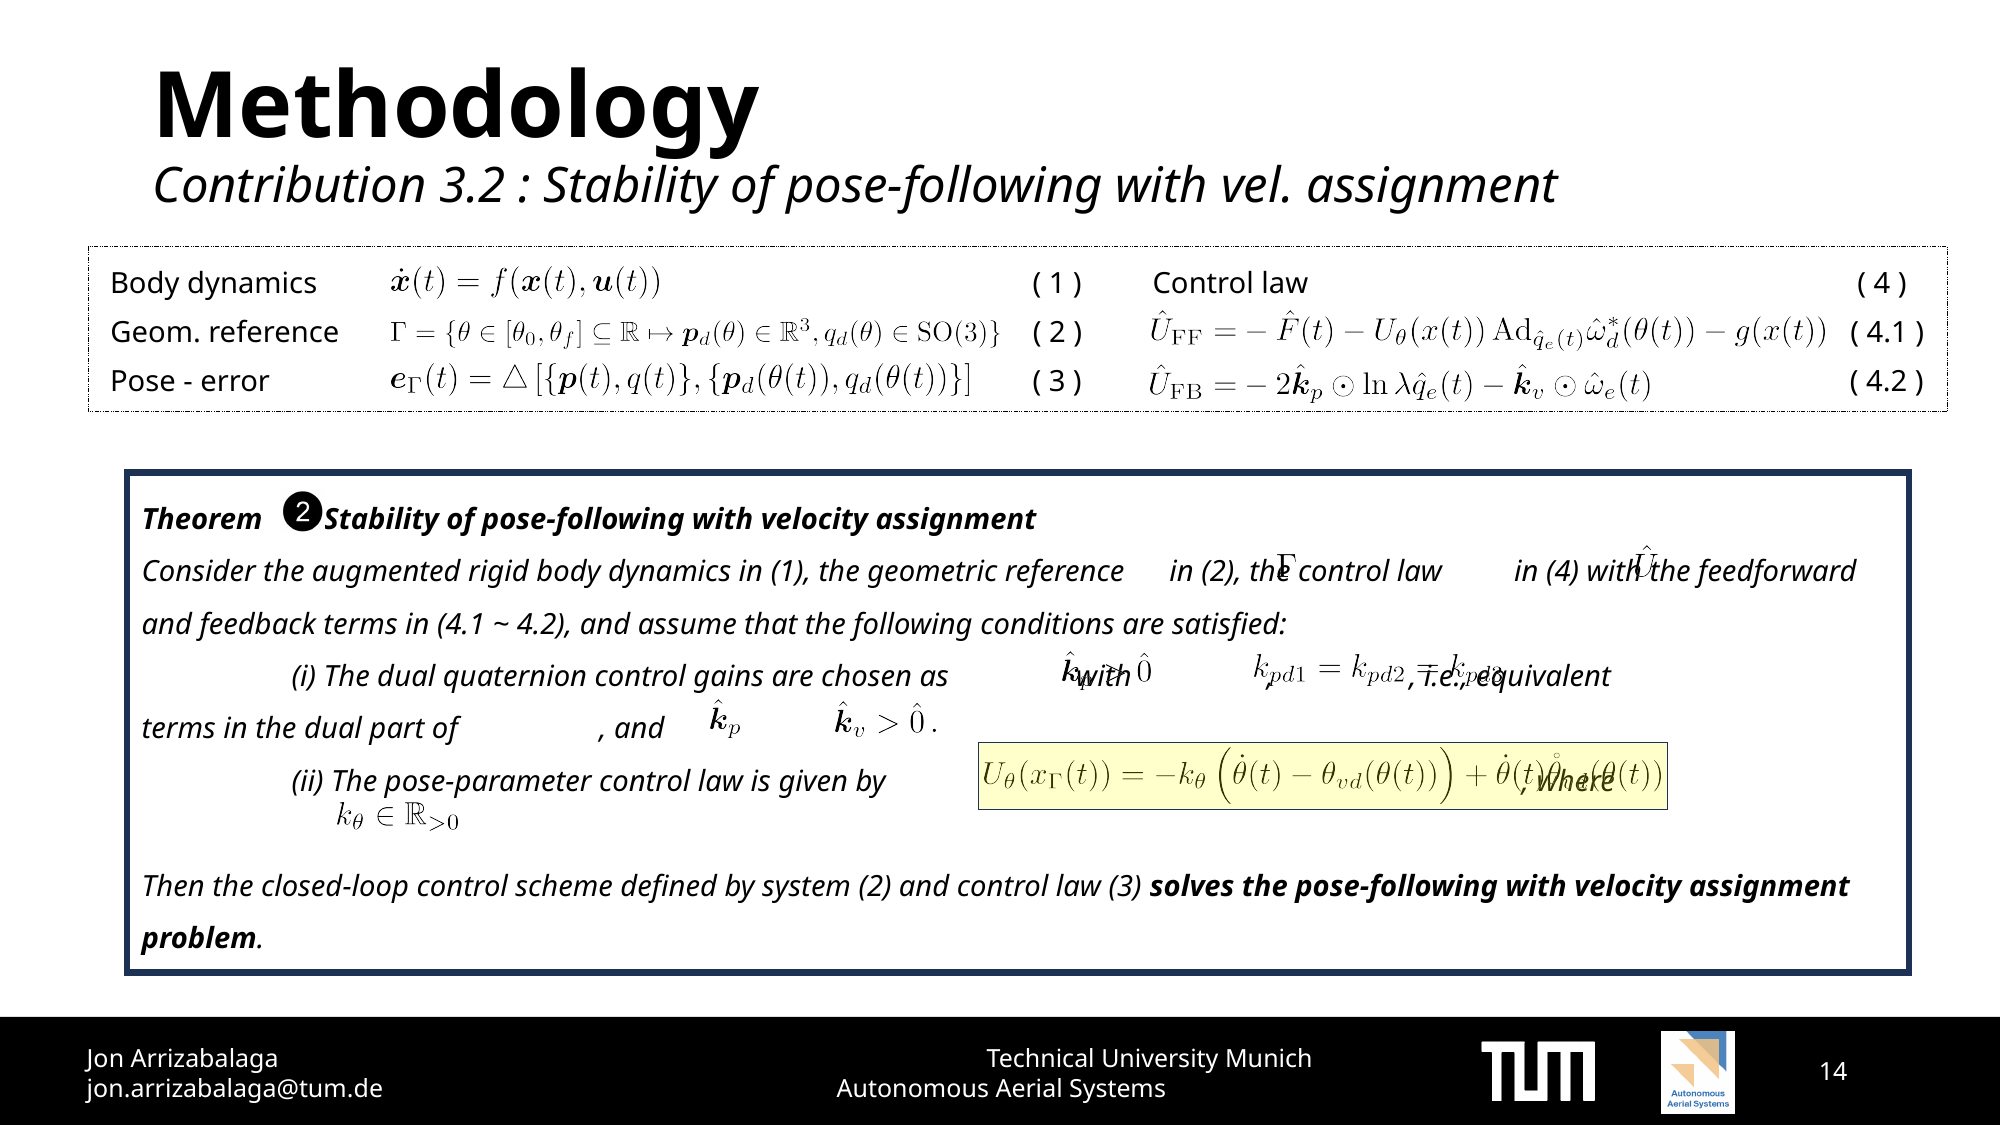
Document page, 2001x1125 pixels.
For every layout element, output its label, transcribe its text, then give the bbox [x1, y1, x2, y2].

slide_number 14 [1412, 1042, 1863, 1103]
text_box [126, 472, 1909, 973]
text_box Contribution 3.2 : Stability of pose-following with vel. assignment [137, 152, 1959, 221]
picture [1661, 1031, 1735, 1042]
title Methodology [137, 0, 1863, 152]
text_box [87, 246, 1948, 412]
picture [1661, 1103, 1735, 1114]
